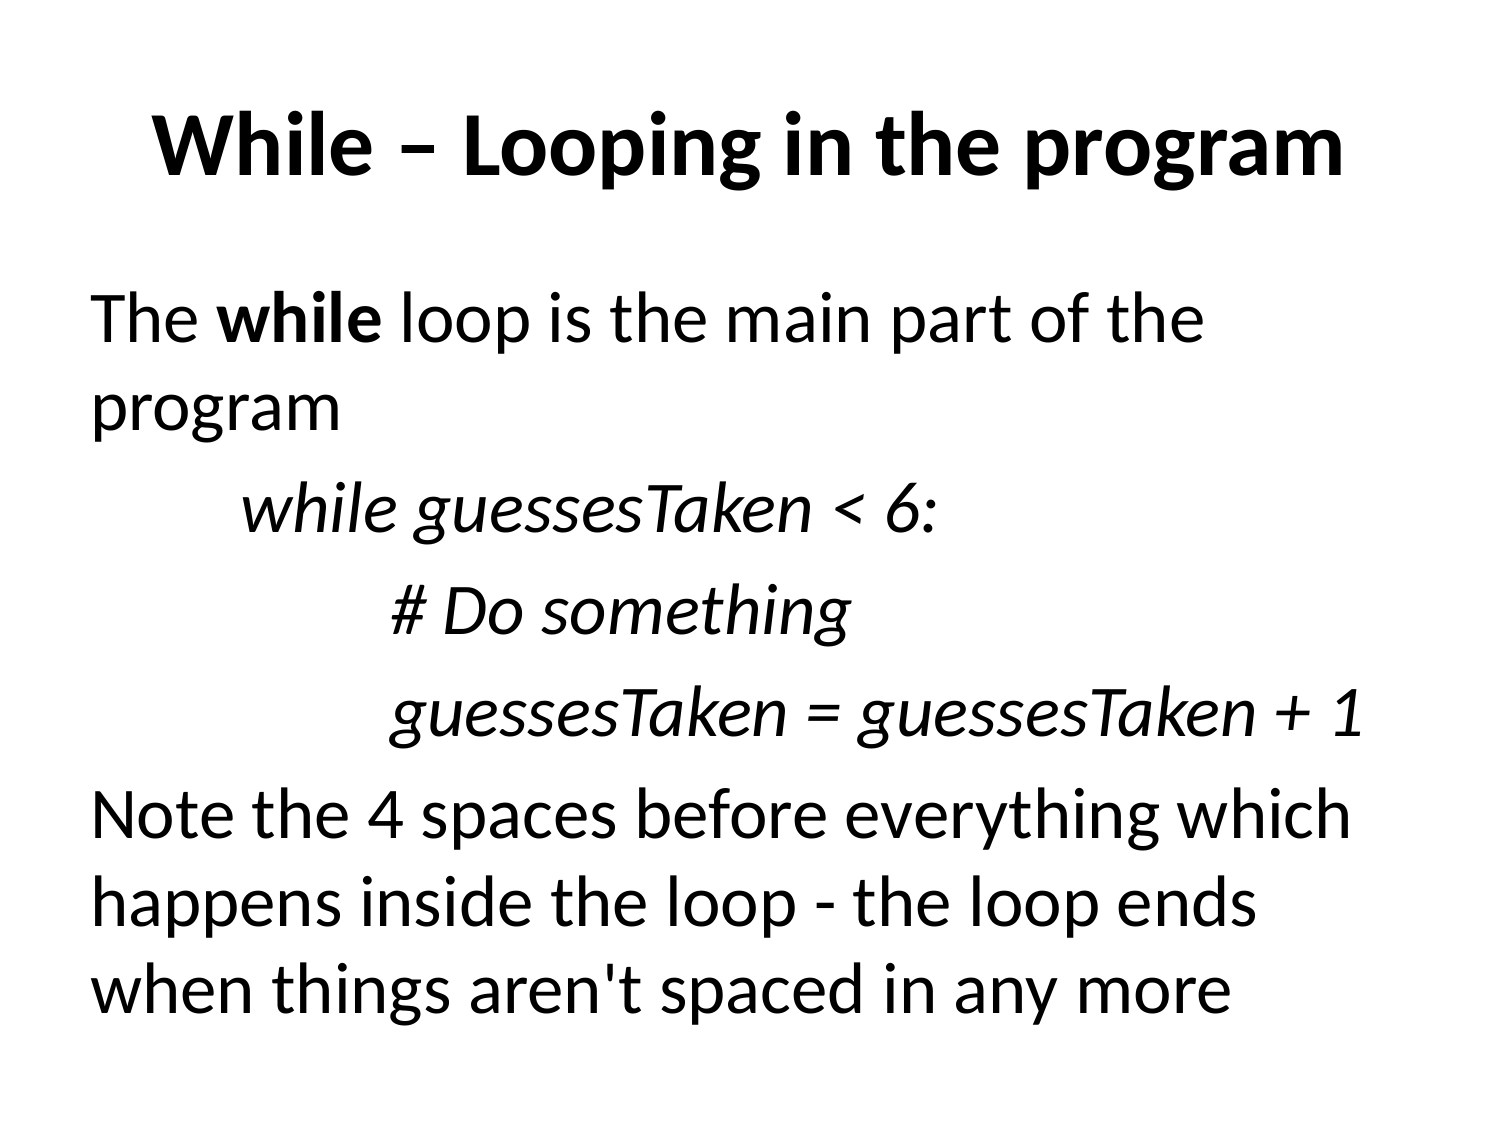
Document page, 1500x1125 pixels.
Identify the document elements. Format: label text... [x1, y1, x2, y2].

list The while loop is the main part of the program while guessesTaken < 6: # Do something guessesTaken = guessesTaken + 1 Note the 4 spaces before everything which happens inside the loop - the loop ends when things aren't spaced in any more [75, 262, 1425, 1005]
title While – Looping in the program [75, 45, 1425, 233]
